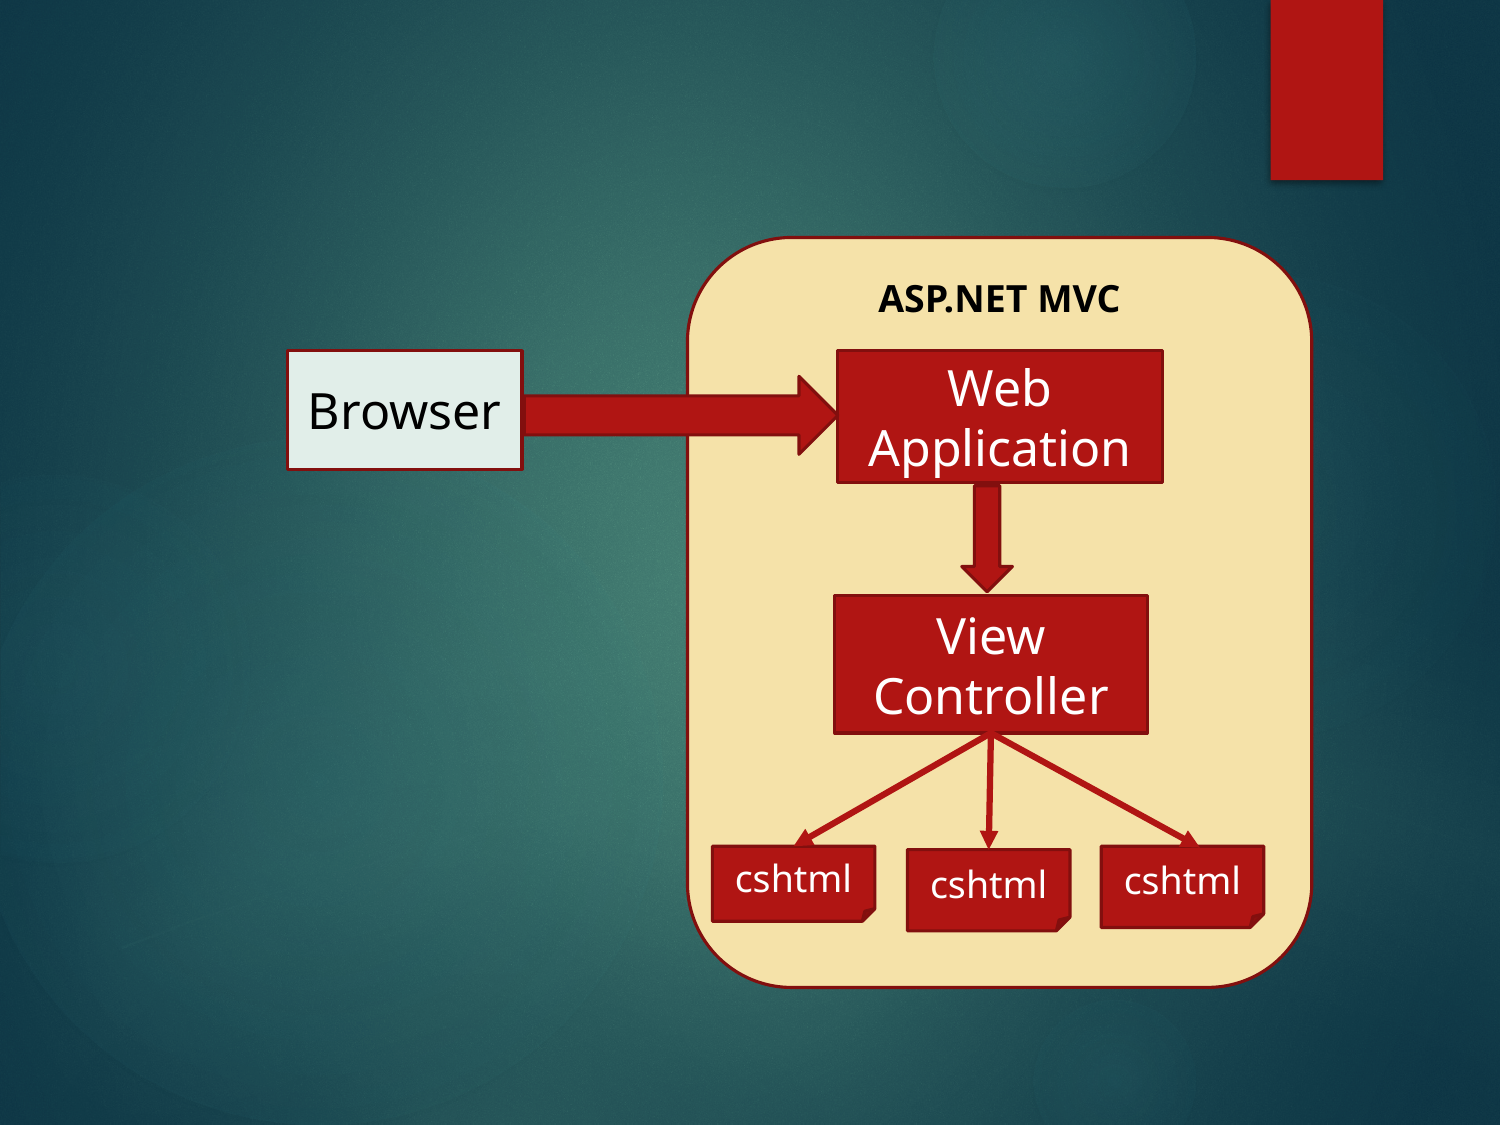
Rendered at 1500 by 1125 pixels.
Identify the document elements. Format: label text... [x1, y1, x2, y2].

text_box [960, 484, 1014, 593]
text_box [990, 732, 1201, 848]
text_box cshtml [710, 844, 877, 923]
text_box ASP.NET MVC [685, 235, 1314, 990]
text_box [793, 732, 986, 847]
text_box Web Application [836, 349, 1164, 484]
text_box [522, 374, 840, 456]
text_box cshtml [905, 855, 1072, 933]
text_box View Controller [833, 594, 1149, 731]
text_box cshtml [1099, 844, 1266, 930]
text_box Browser [286, 349, 524, 471]
